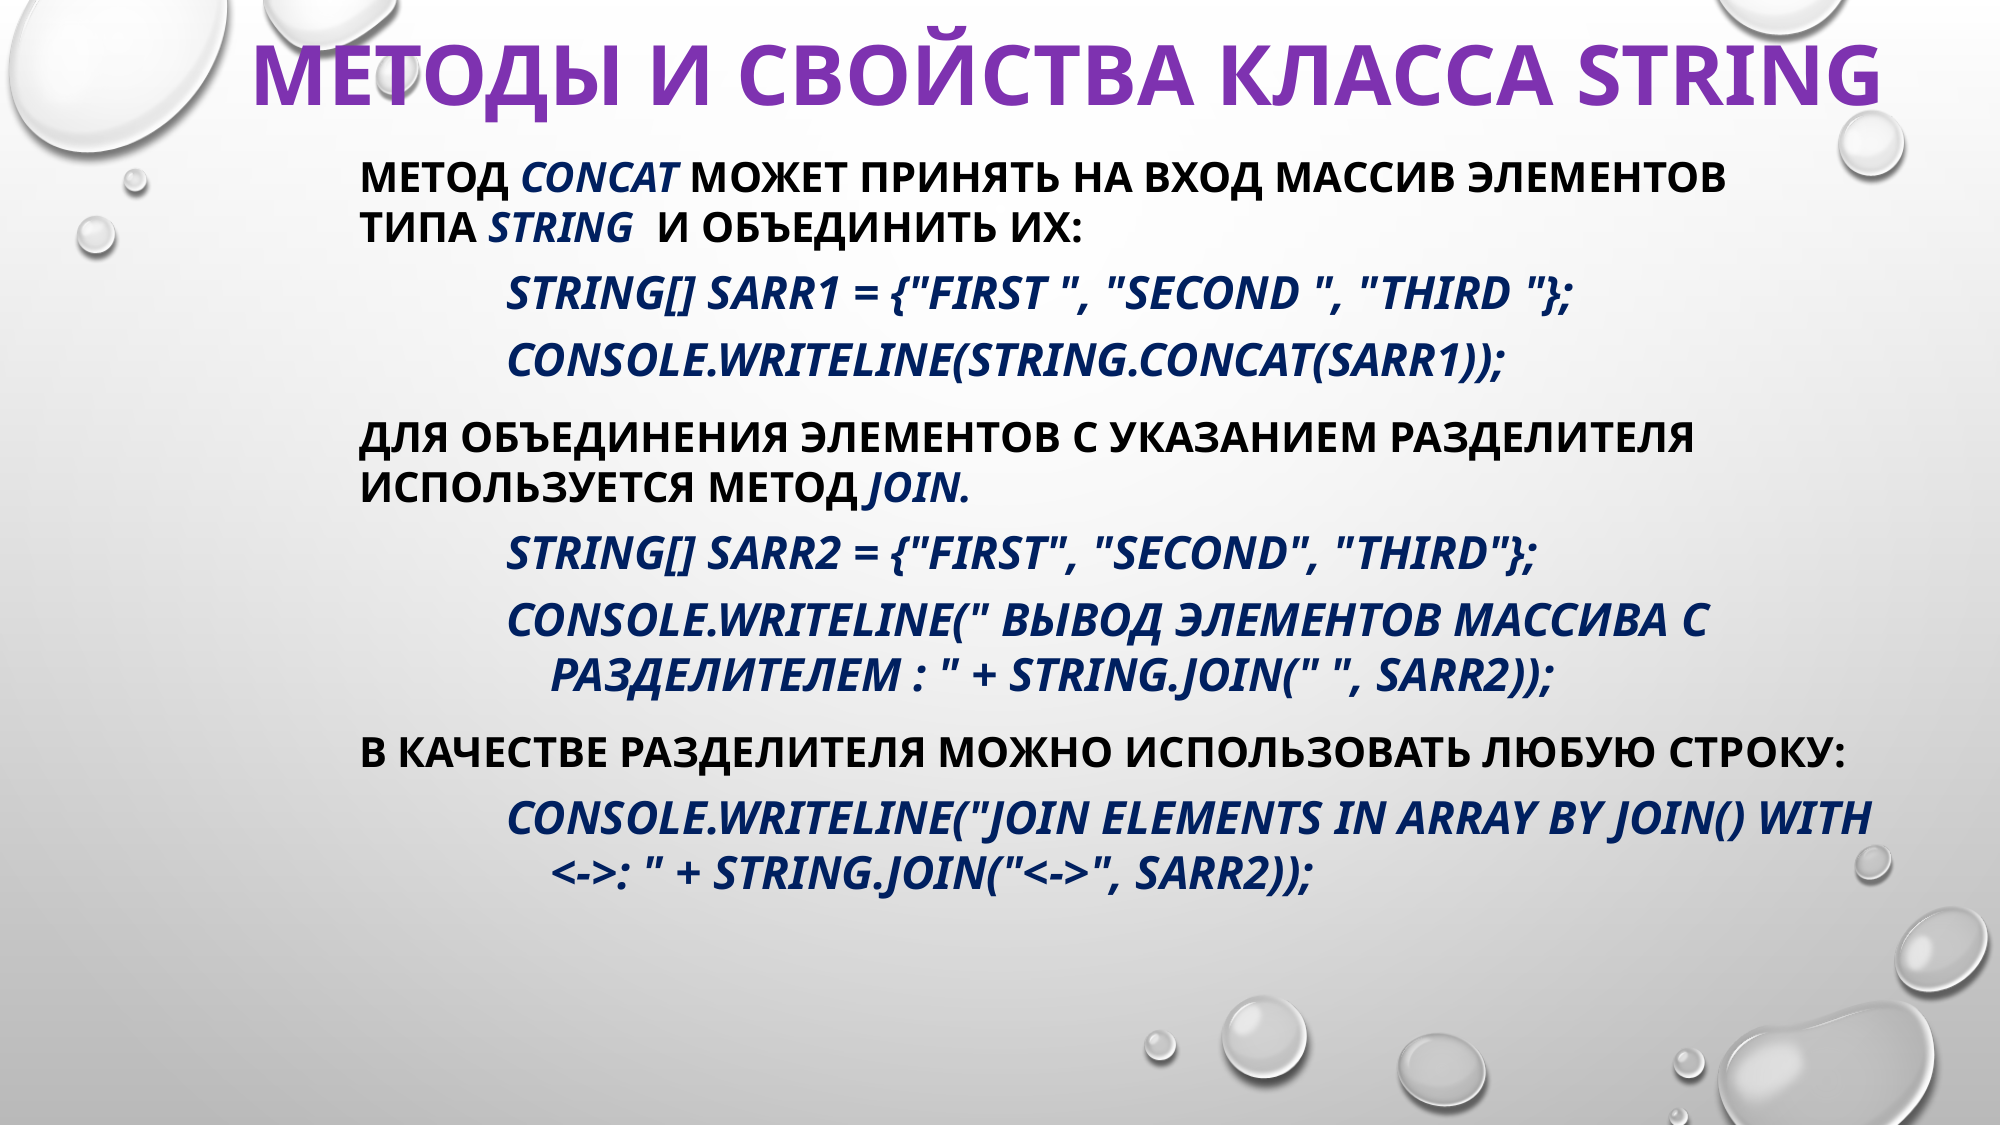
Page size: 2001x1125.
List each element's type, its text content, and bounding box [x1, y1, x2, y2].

picture [0, 0, 2000, 1125]
title Методы и свойства класса string [217, 14, 1918, 144]
list Метод Concat может принять на вход массив элементов типа String и объединить их: string[] sArr1 = {"First ", "Second ", "Third "}; Console.WriteLine(string.Concat(sArr1)); Для объединения элементов с указанием разделителя используется метод Join. string[] sArr2 = {"First", "Second", "Third"}; Console.WriteLine(" Вывод элементов массива с разделителем : " + string.Join(" ", sArr2)); В качестве разделителя можно использовать любую строку: Console.WriteLine("Join elements in array by Join() with <->: " + string.Join("<->", sArr2)); [344, 144, 1889, 1065]
